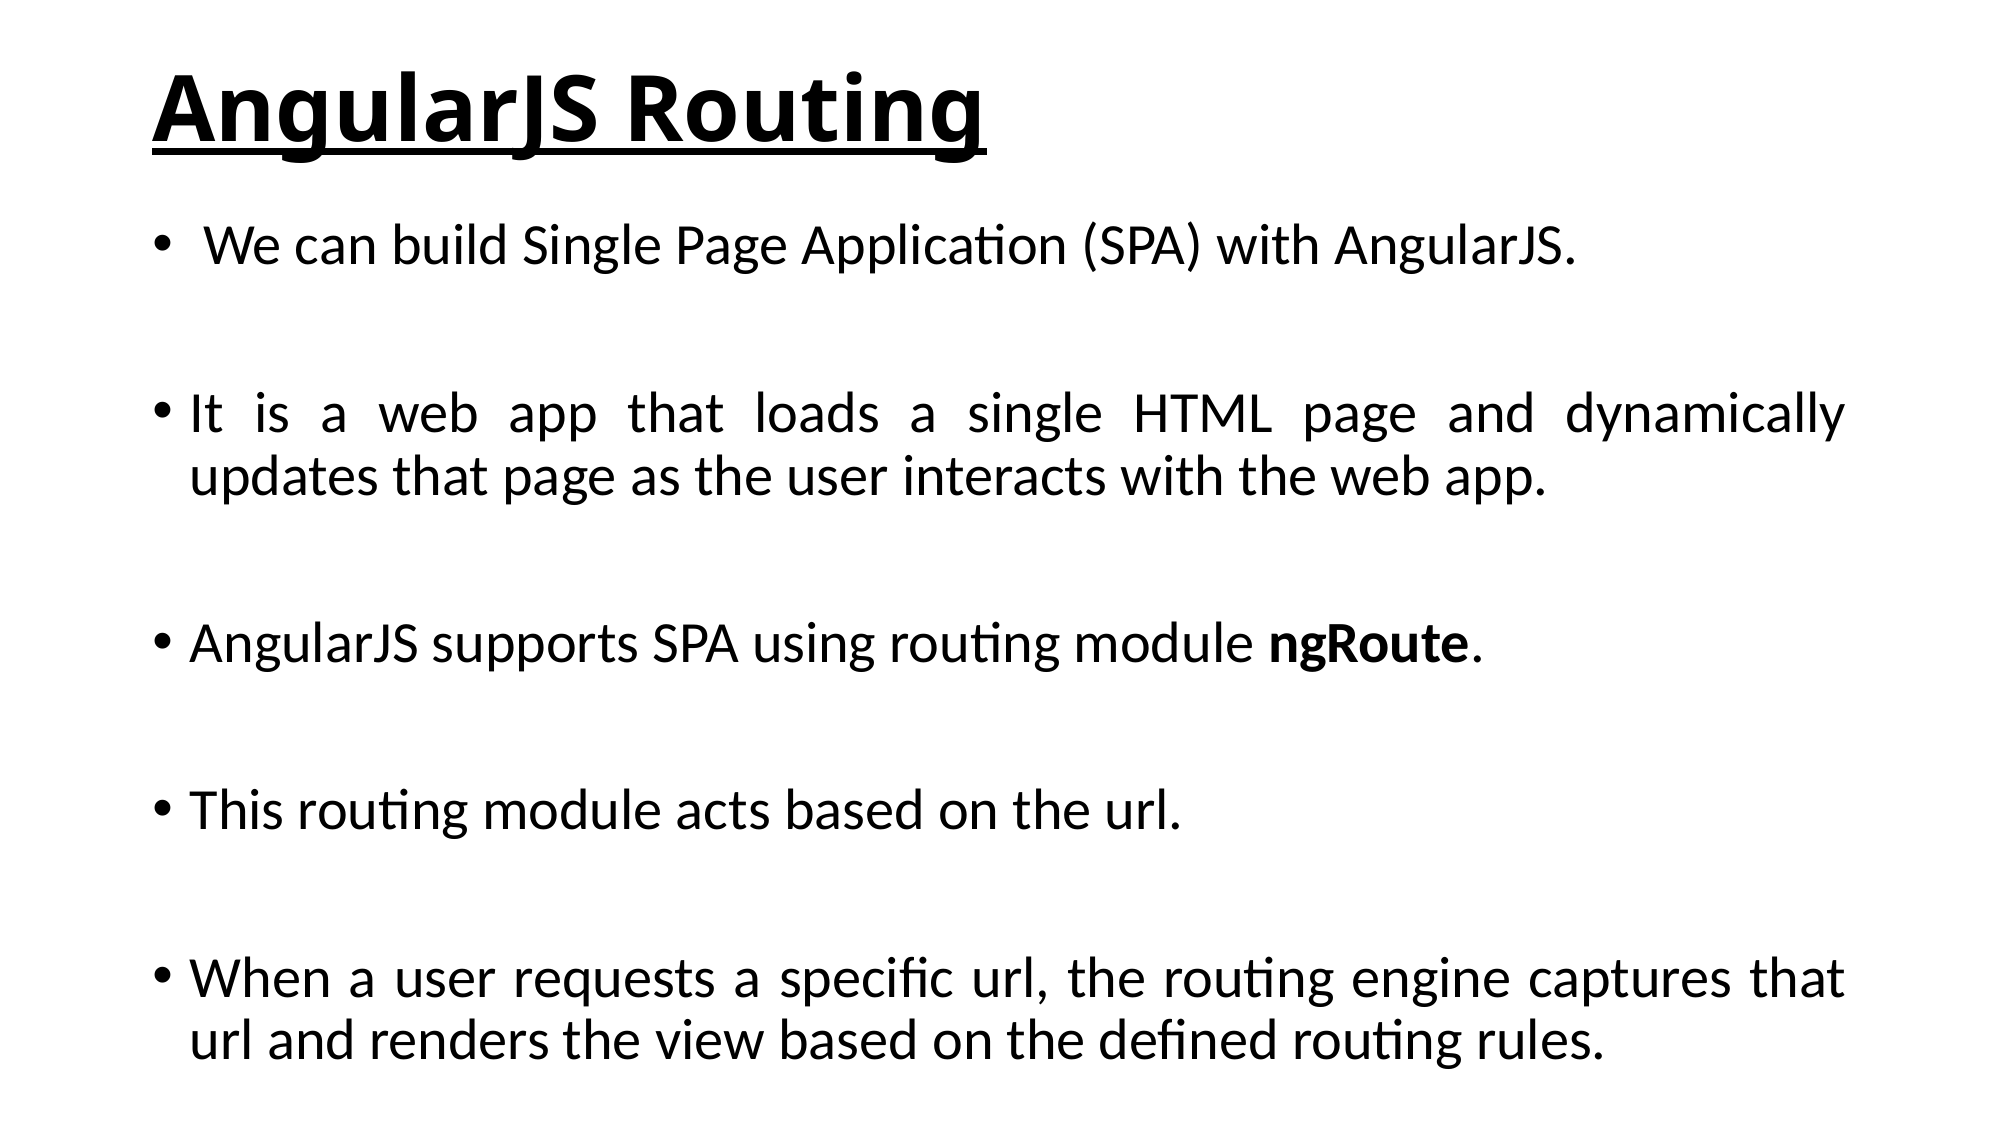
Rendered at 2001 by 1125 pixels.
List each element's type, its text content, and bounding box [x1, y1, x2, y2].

list We can build Single Page Application (SPA) with AngularJS. It is a web app that loads a single HTML page and dynamically updates that page as the user interacts with the web app. AngularJS supports SPA using routing module ngRoute. This routing module acts based on the url. When a user requests a specific url, the routing engine captures that url and renders the view based on the defined routing rules. [137, 207, 1863, 1085]
title AngularJS Routing [137, 3, 1863, 207]
